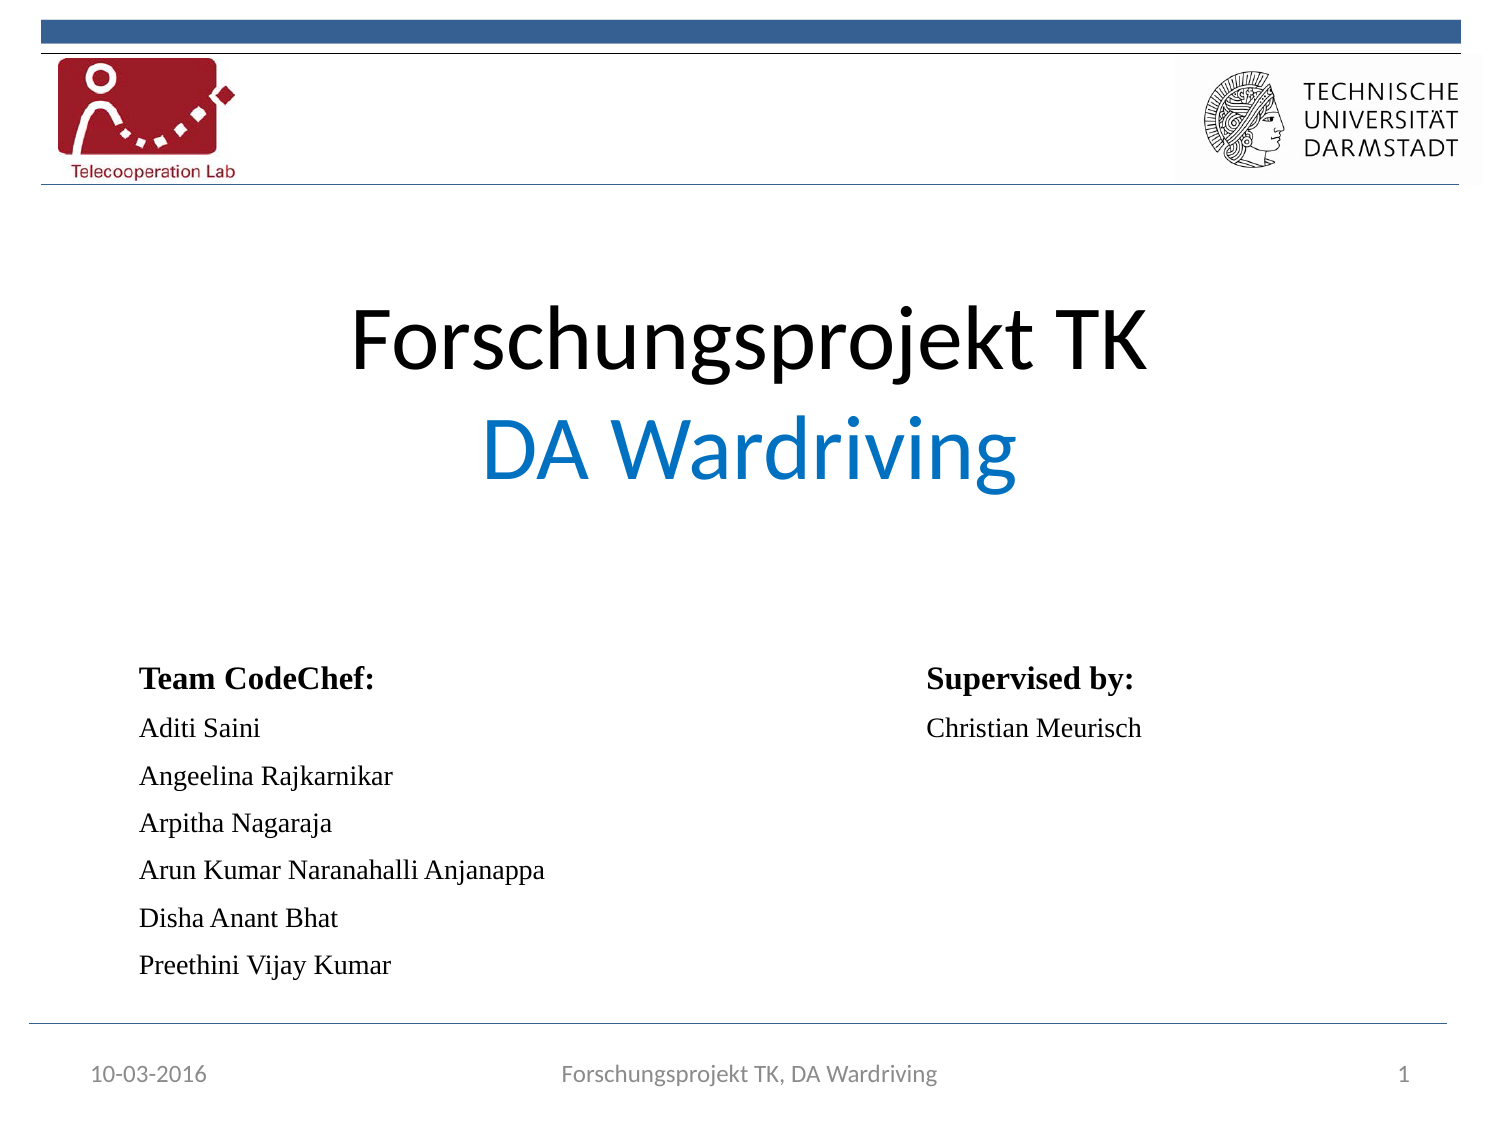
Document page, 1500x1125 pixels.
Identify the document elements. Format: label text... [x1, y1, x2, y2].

picture [58, 58, 235, 182]
title Forschungsprojekt TK DA Wardriving [112, 267, 1388, 509]
text_box [1175, 54, 1483, 185]
footer Forschungsprojekt TK, DA Wardriving [512, 1042, 988, 1103]
slide_number 1 [1074, 1042, 1425, 1103]
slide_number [75, 1042, 425, 1103]
subtitle Team CodeChef: Supervised by: Aditi Saini Christian Meurisch Angeelina Rajkarnikar Arpitha Nagaraja Arun Kumar Naranahalli Anjanappa Disha Anant Bhat Preethini Vijay Kumar [123, 637, 1388, 988]
text_box [41, 19, 1461, 44]
